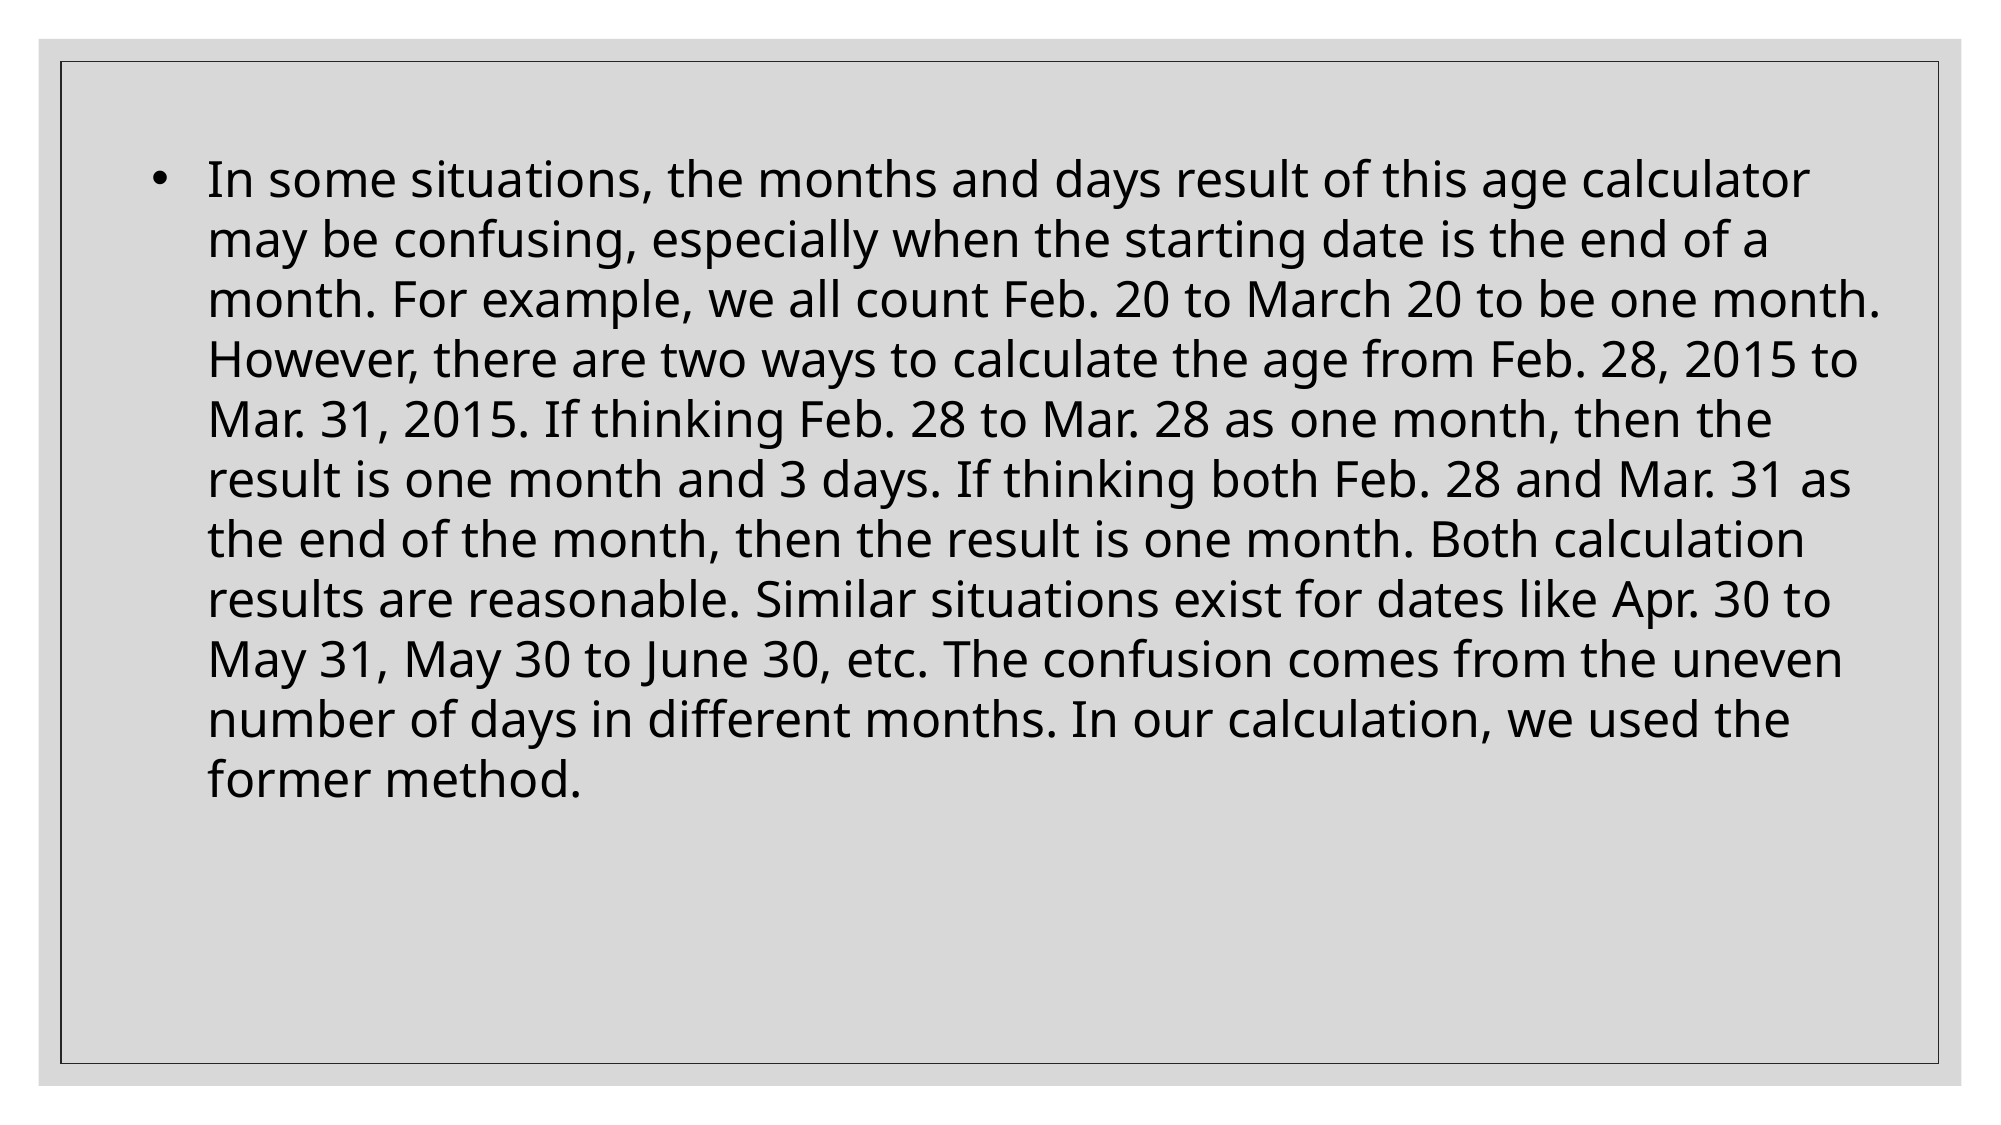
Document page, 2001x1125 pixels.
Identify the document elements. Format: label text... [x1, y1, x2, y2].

text_box In some situations, the months and days result of this age calculator may be confusing, especially when the starting date is the end of a month. For example, we all count Feb. 20 to March 20 to be one month. However, there are two ways to calculate the age from Feb. 28, 2015 to Mar. 31, 2015. If thinking Feb. 28 to Mar. 28 as one month, then the result is one month and 3 days. If thinking both Feb. 28 and Mar. 31 as the end of the month, then the result is one month. Both calculation results are reasonable. Similar situations exist for dates like Apr. 30 to May 31, May 30 to June 30, etc. The confusion comes from the uneven number of days in different months. In our calculation, we used the former method. [136, 139, 1917, 860]
